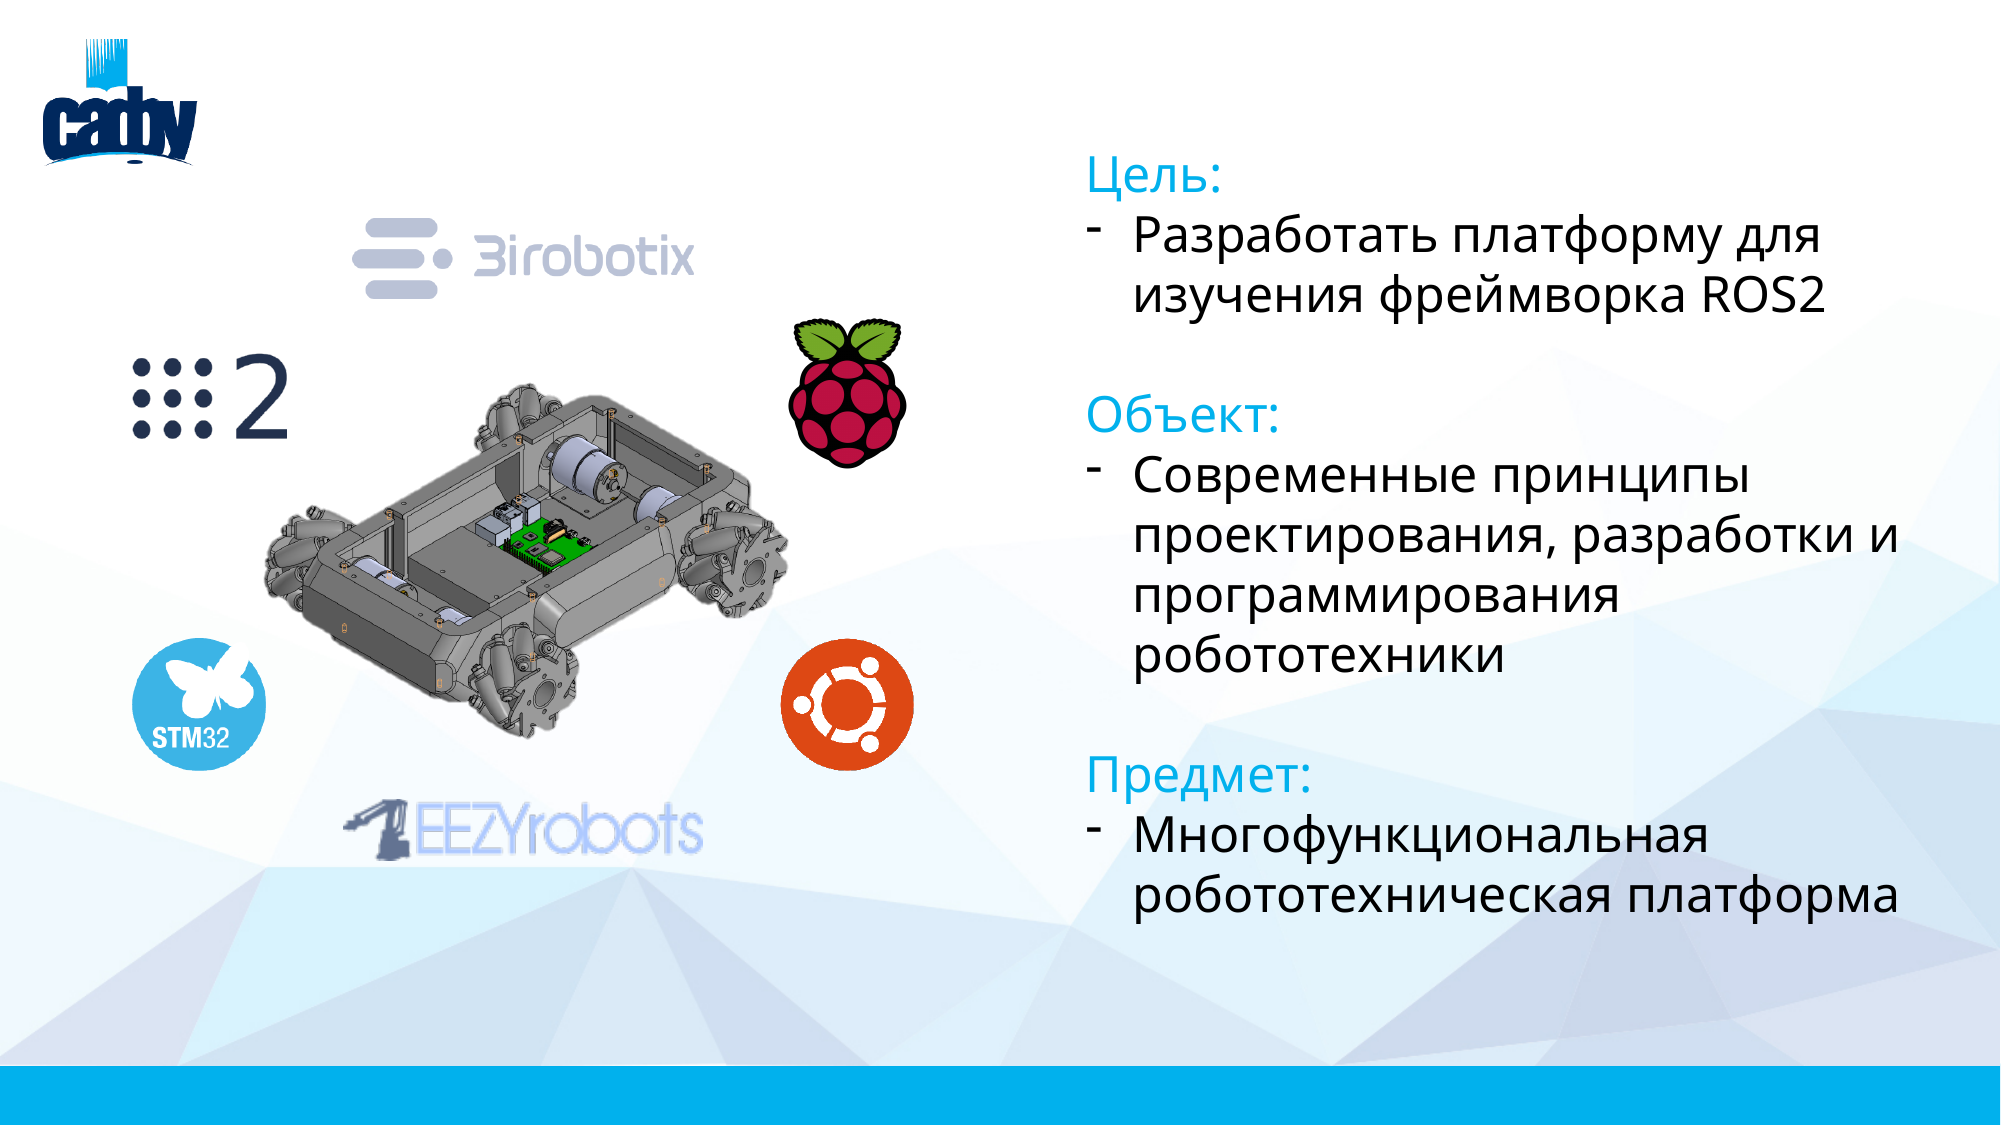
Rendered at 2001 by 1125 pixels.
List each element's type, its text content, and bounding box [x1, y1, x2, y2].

picture [0, 0, 2001, 1065]
text_box Цель: Разработать платформу для изучения фреймворка ROS2 Объект: Современные принципы проектирования, разработки и программирования робототехники Предмет: Многофункциональная робототехническая платформа [1070, 135, 1957, 991]
